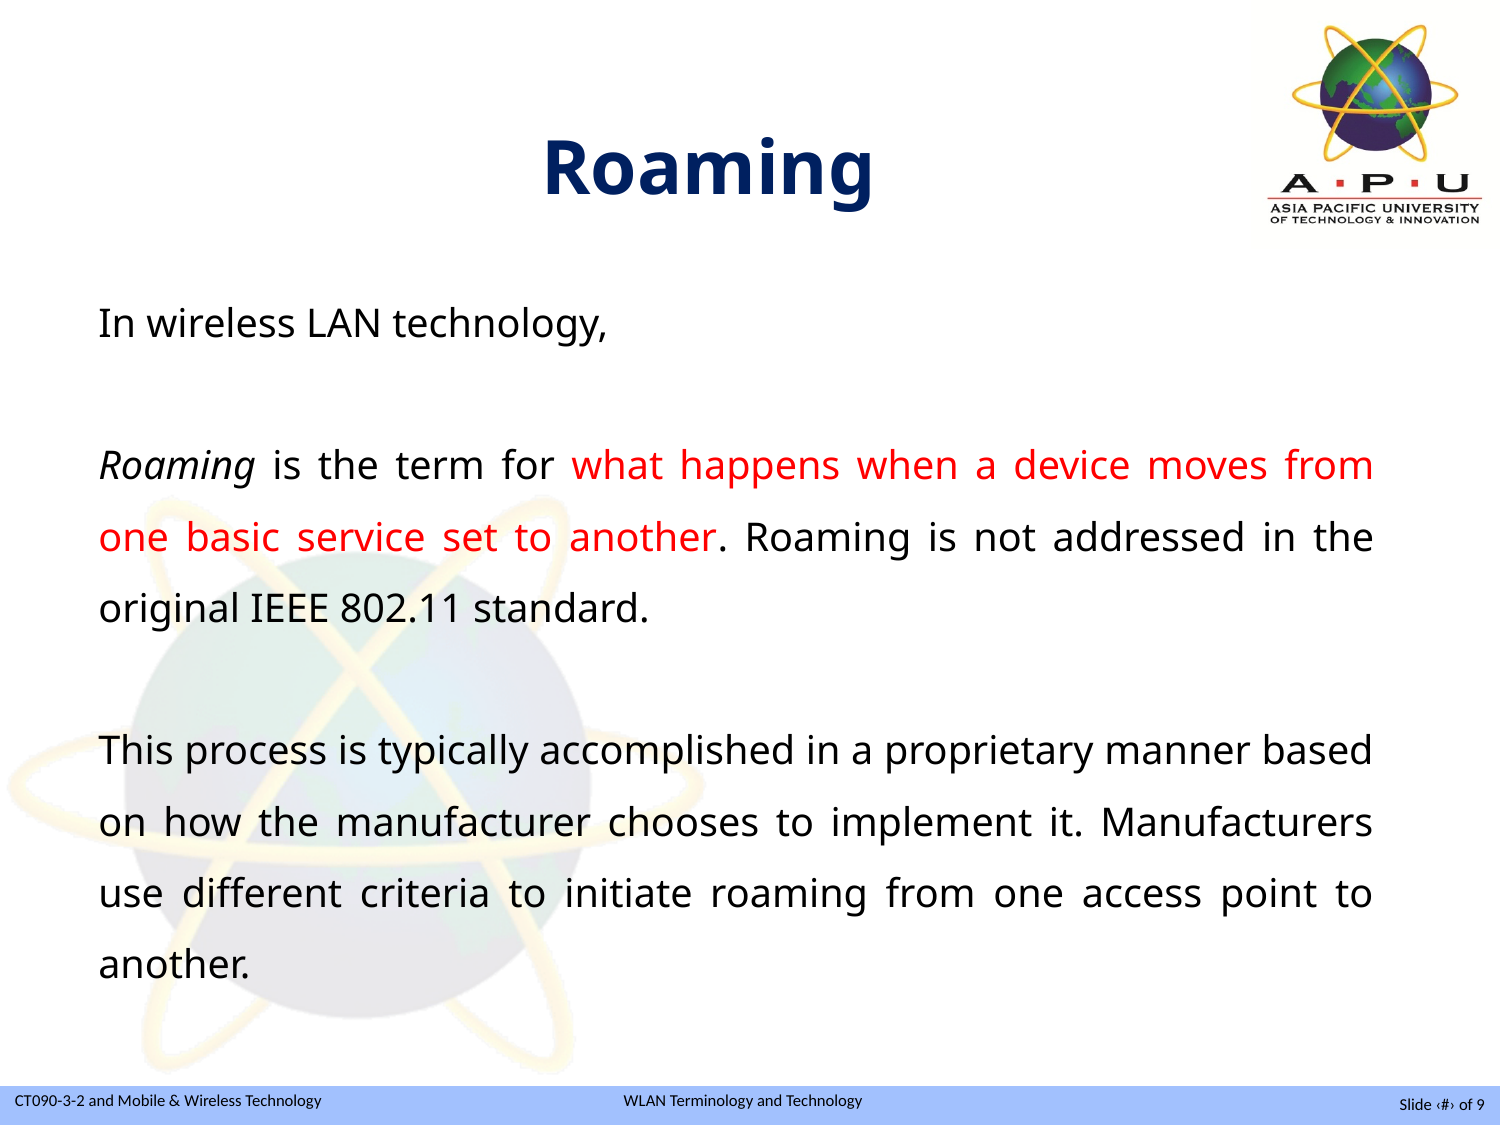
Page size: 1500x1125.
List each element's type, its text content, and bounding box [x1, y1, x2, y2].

text_box In wireless LAN technology, Roaming is the term for what happens when a device moves from one basic service set to another. Roaming is not addressed in the original IEEE 802.11 standard. This process is typically accomplished in a proprietary manner based on how the manufacturer chooses to implement it. Manufacturers use different criteria to initiate roaming from one access point to another. [83, 266, 1390, 1042]
picture [1251, 0, 1500, 249]
text_box Roaming [27, 99, 1390, 230]
footer Slide ‹#› of 9 [1024, 1086, 1500, 1125]
